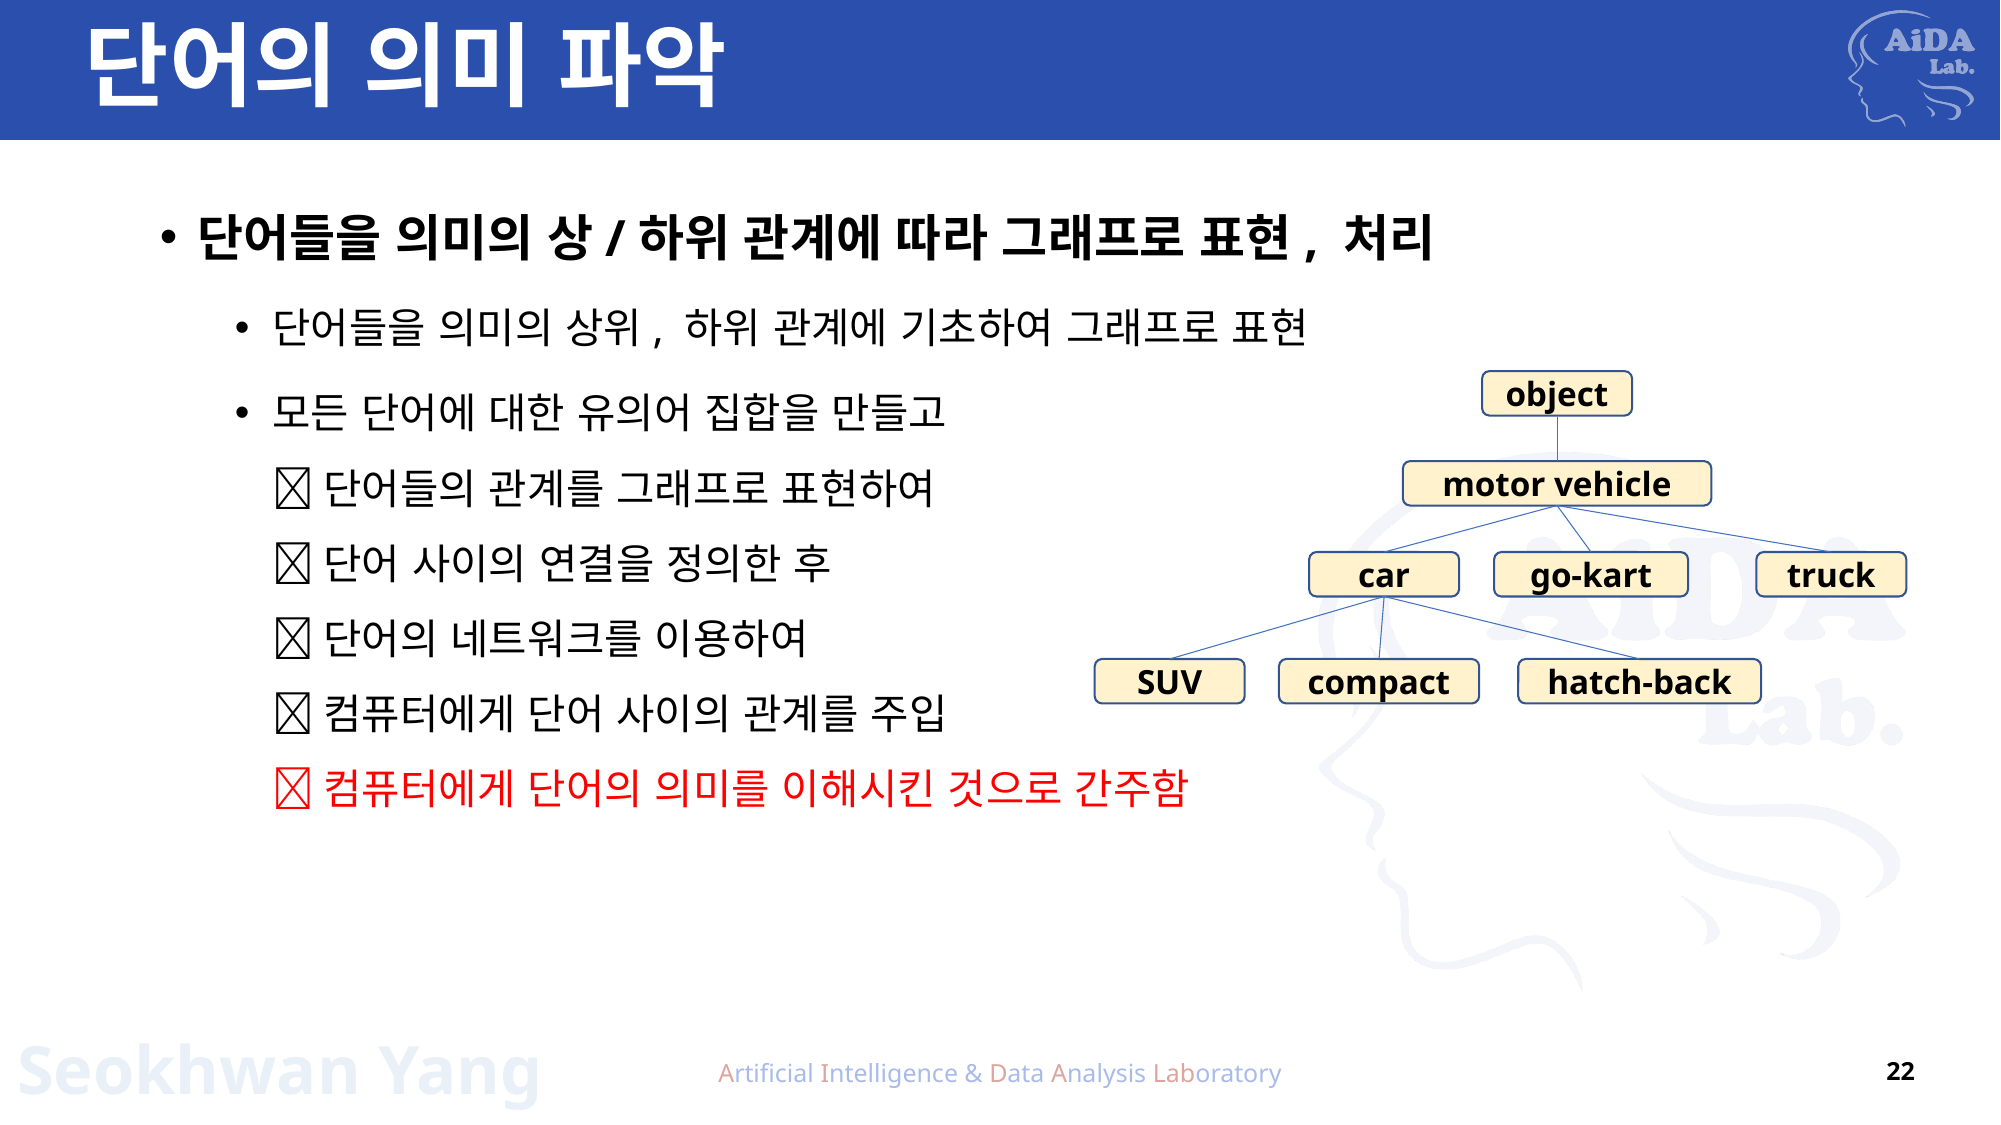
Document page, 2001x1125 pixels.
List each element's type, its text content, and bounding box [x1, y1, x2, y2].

text_box motor vehicle [1401, 460, 1713, 505]
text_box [1379, 596, 1384, 660]
text_box go-kart [1493, 552, 1690, 598]
list 단어들을 의미의 상/하위 관계에 따라 그래프로 표현, 처리 단어들을 의미의 상위, 하위 관계에 기초하여 그래프로 표현 모든 단어에 대한 유의어 집합을 만들고  단어들의 관계를 그래프로 표현하여  단어 사이의 연결을 정의한 후  단어의 네트워크를 이용하여  컴퓨터에게 단어 사이의 관계를 주입  컴퓨터에게 단어의 의미를 이해시킨 것으로 간주함 [69, 168, 1930, 1019]
text_box car [1308, 550, 1461, 596]
title 단어의 의미 파악 [69, 7, 1823, 133]
text_box truck [1755, 550, 1908, 598]
text_box hatch-back [1517, 657, 1763, 705]
text_box SUV [1093, 657, 1246, 705]
picture [1842, 7, 1980, 133]
footer Artificial Intelligence & Data Analysis Laboratory [662, 1042, 1338, 1103]
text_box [1384, 505, 1557, 552]
text_box object [1481, 370, 1634, 417]
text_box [1557, 505, 1832, 552]
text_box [1384, 596, 1640, 660]
text_box compact [1277, 660, 1481, 705]
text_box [1169, 596, 1379, 660]
slide_number 22 [1412, 1042, 1930, 1103]
